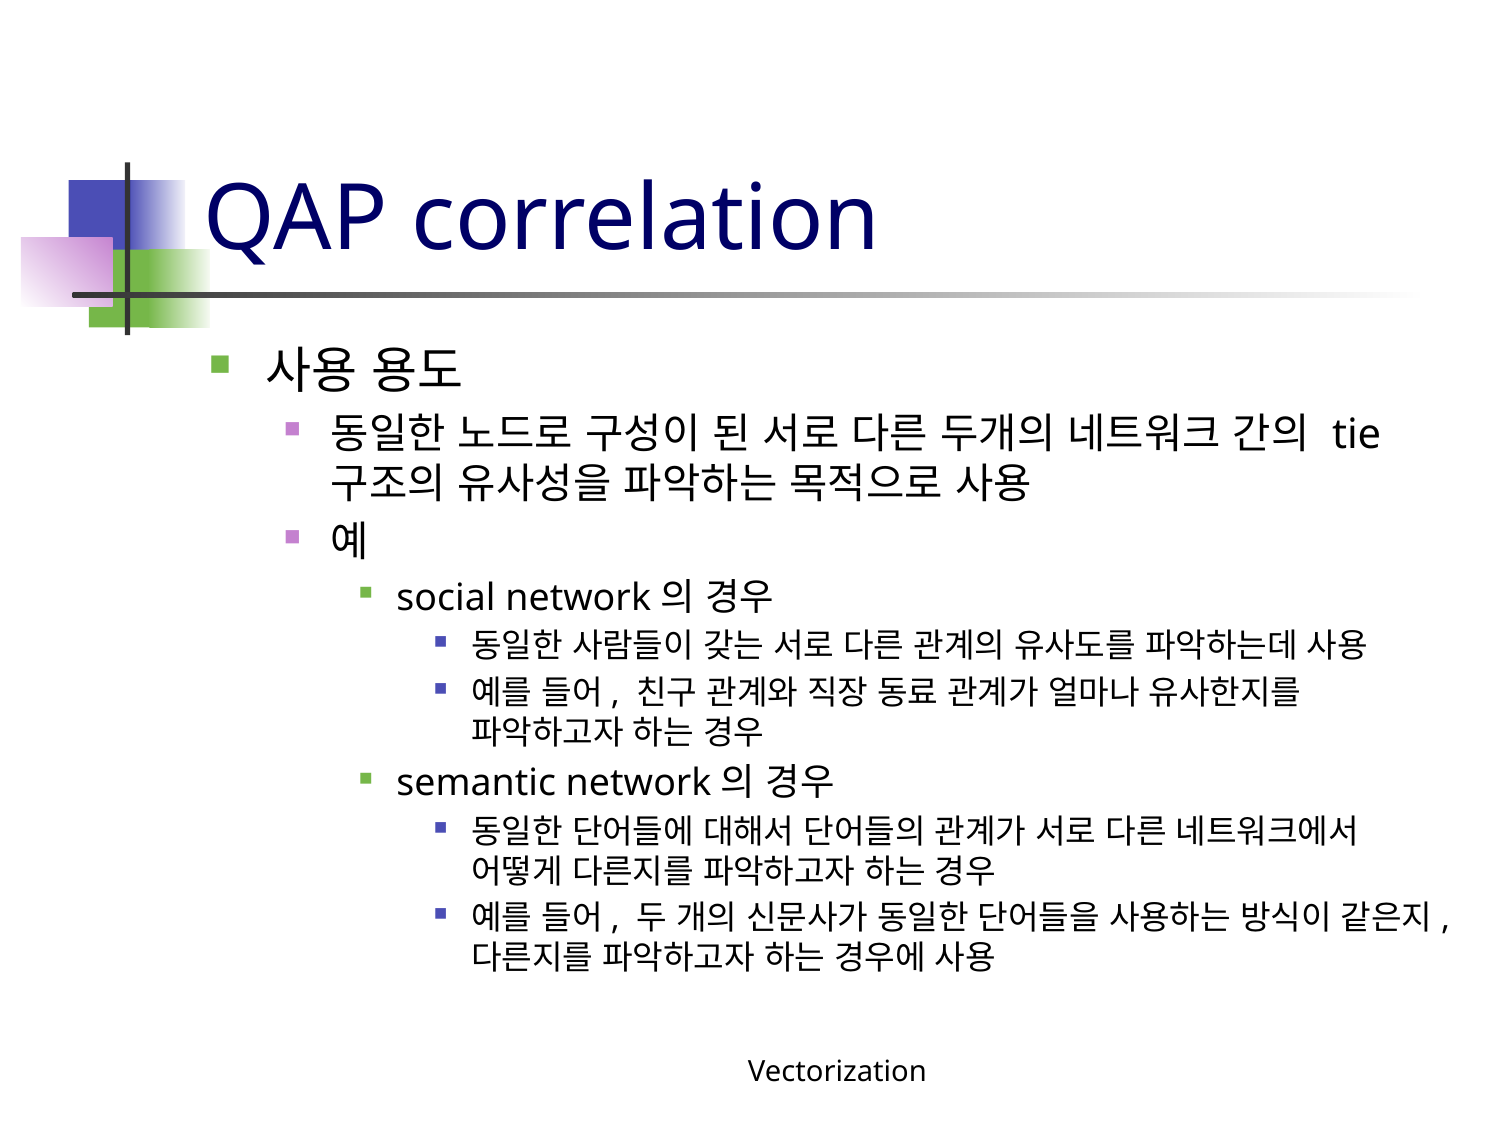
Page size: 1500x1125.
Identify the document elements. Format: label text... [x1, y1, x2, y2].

list 사용 용도 동일한 노드로 구성이 된 서로 다른 두개의 네트워크 간의 tie 구조의 유사성을 파악하는 목적으로 사용 예 social network의 경우 동일한 사람들이 갖는 서로 다른 관계의 유사도를 파악하는데 사용 예를 들어, 친구 관계와 직장 동료 관계가 얼마나 유사한지를 파악하고자 하는 경우 semantic network의 경우 동일한 단어들에 대해서 단어들의 관계가 서로 다른 네트워크에서 어떻게 다른지를 파악하고자 하는 경우 예를 들어, 두 개의 신문사가 동일한 단어들을 사용하는 방식이 같은지, 다른지를 파악하고자 하는 경우에 사용 [193, 331, 1469, 1006]
title QAP correlation [188, 35, 1468, 275]
footer Vectorization [600, 1024, 1075, 1100]
